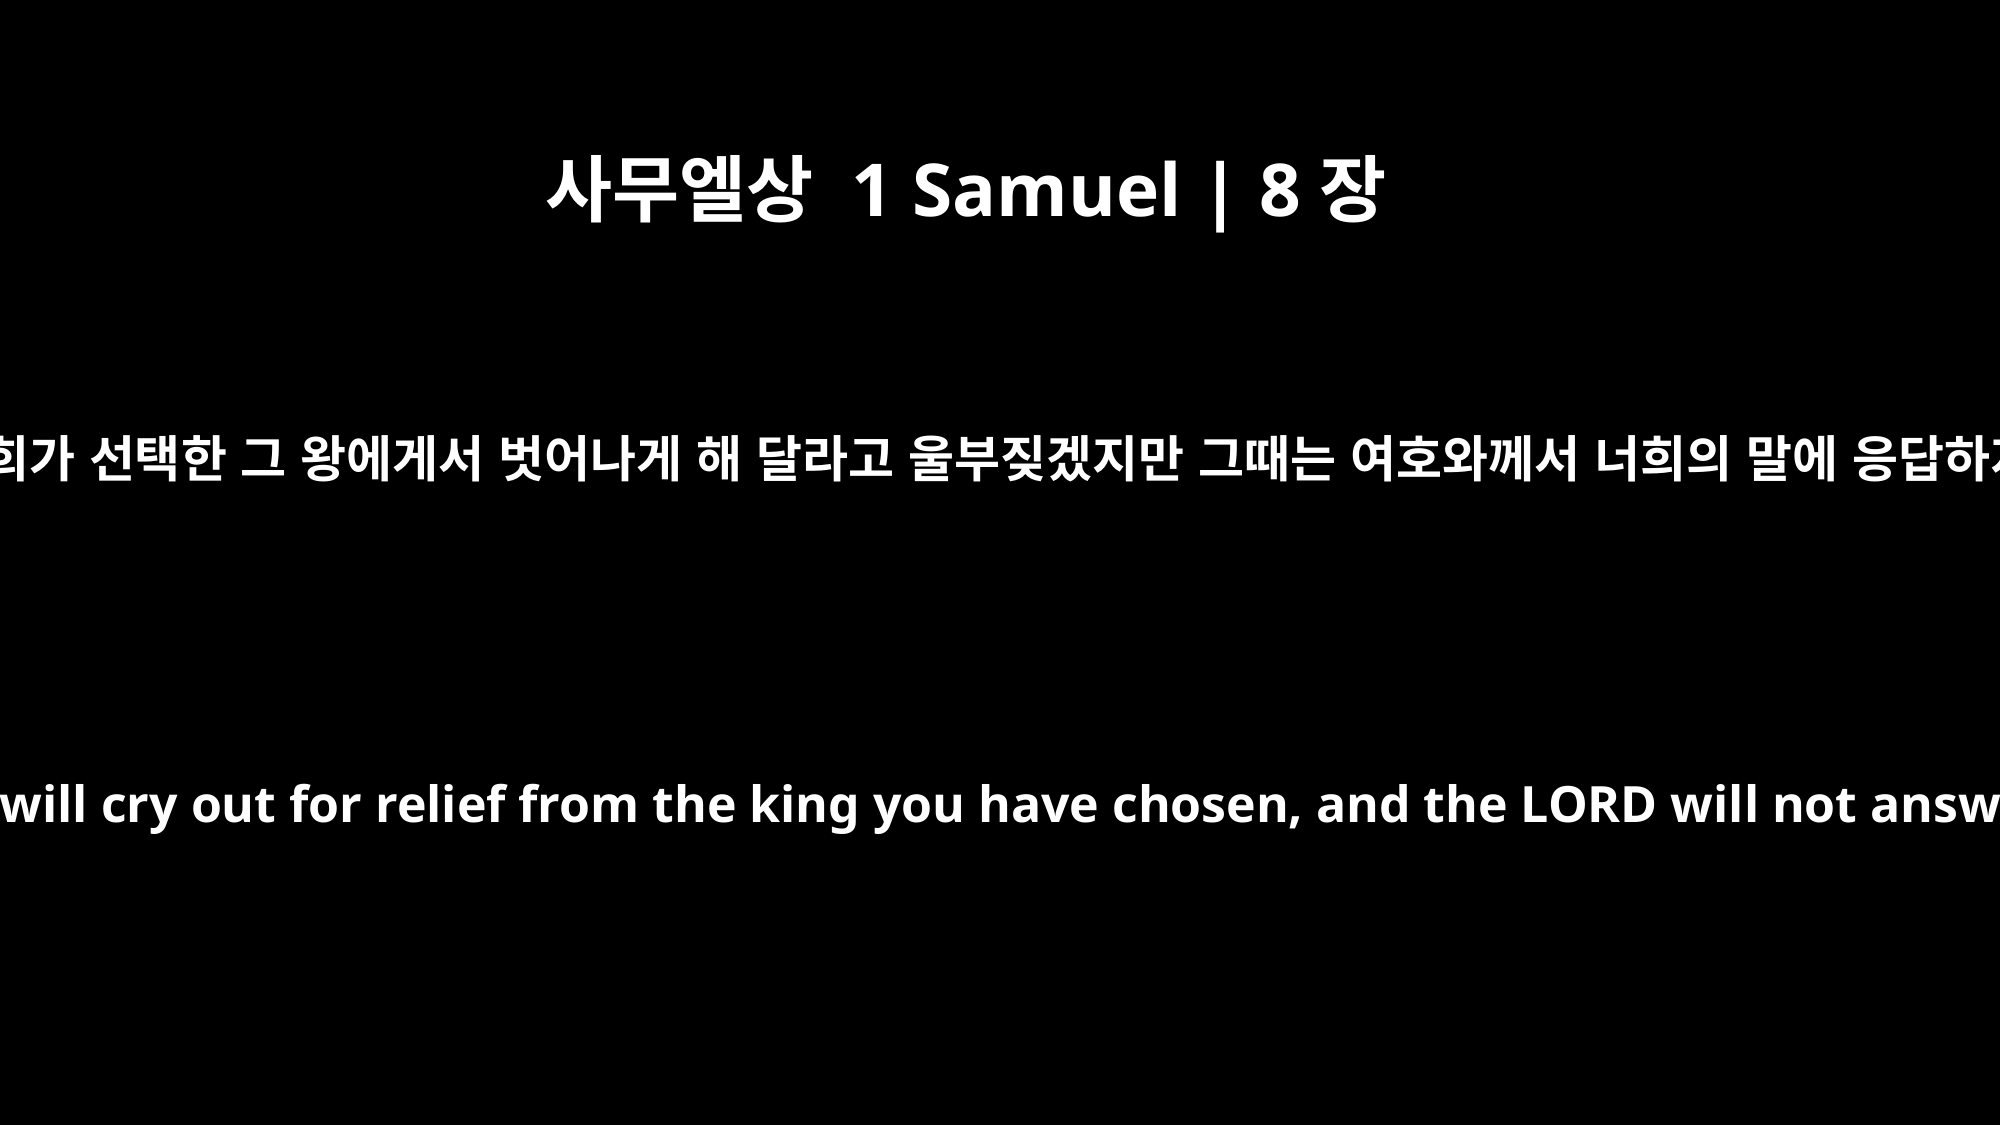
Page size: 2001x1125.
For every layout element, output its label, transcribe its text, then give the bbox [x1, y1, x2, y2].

text_box 18 그때가 되면 너희는 너희가 선택한 그 왕에게서 벗어나게 해 달라고 울부짖겠지만 그때는 여호와께서 너희의 말에 응답하지 않으실 것이다.” [0, 359, 2000, 495]
text_box When that day comes, you will cry out for relief from the king you have chosen, and the LORD will not answer you in that day." [0, 764, 2000, 840]
text_box 사무엘상 1 Samuel | 8장 [530, 136, 1402, 239]
